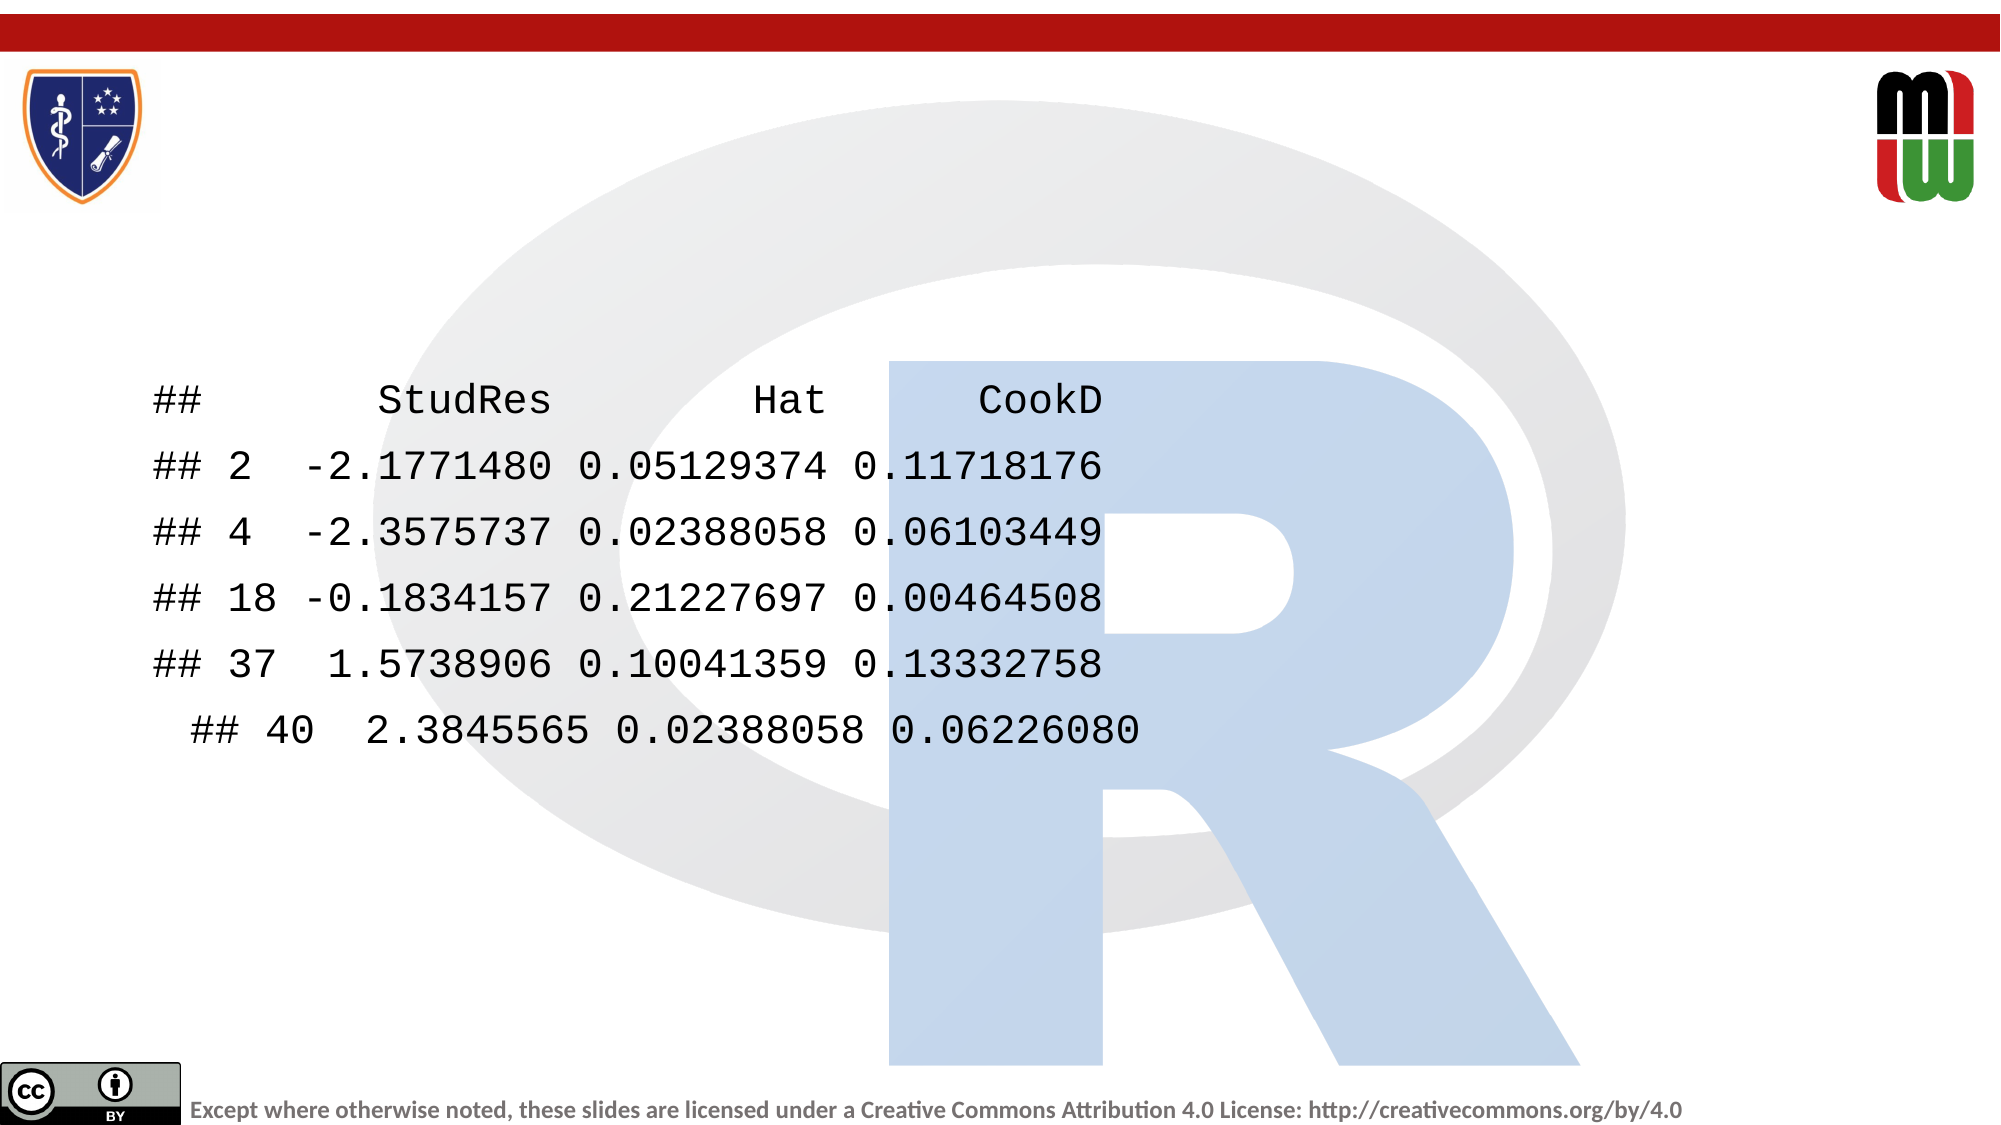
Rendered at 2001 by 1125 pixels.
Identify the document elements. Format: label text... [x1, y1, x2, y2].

list ## StudRes Hat CookD ## 2 -2.1771480 0.05129374 0.11718176 ## 4 -2.3575737 0.02388058 0.06103449 ## 18 -0.1834157 0.21227697 0.00464508 ## 37 1.5738906 0.10041359 0.13332758 ## 40 2.3845565 0.02388058 0.06226080 [137, 299, 1863, 1066]
picture [4, 59, 161, 213]
picture [0, 1062, 181, 1125]
